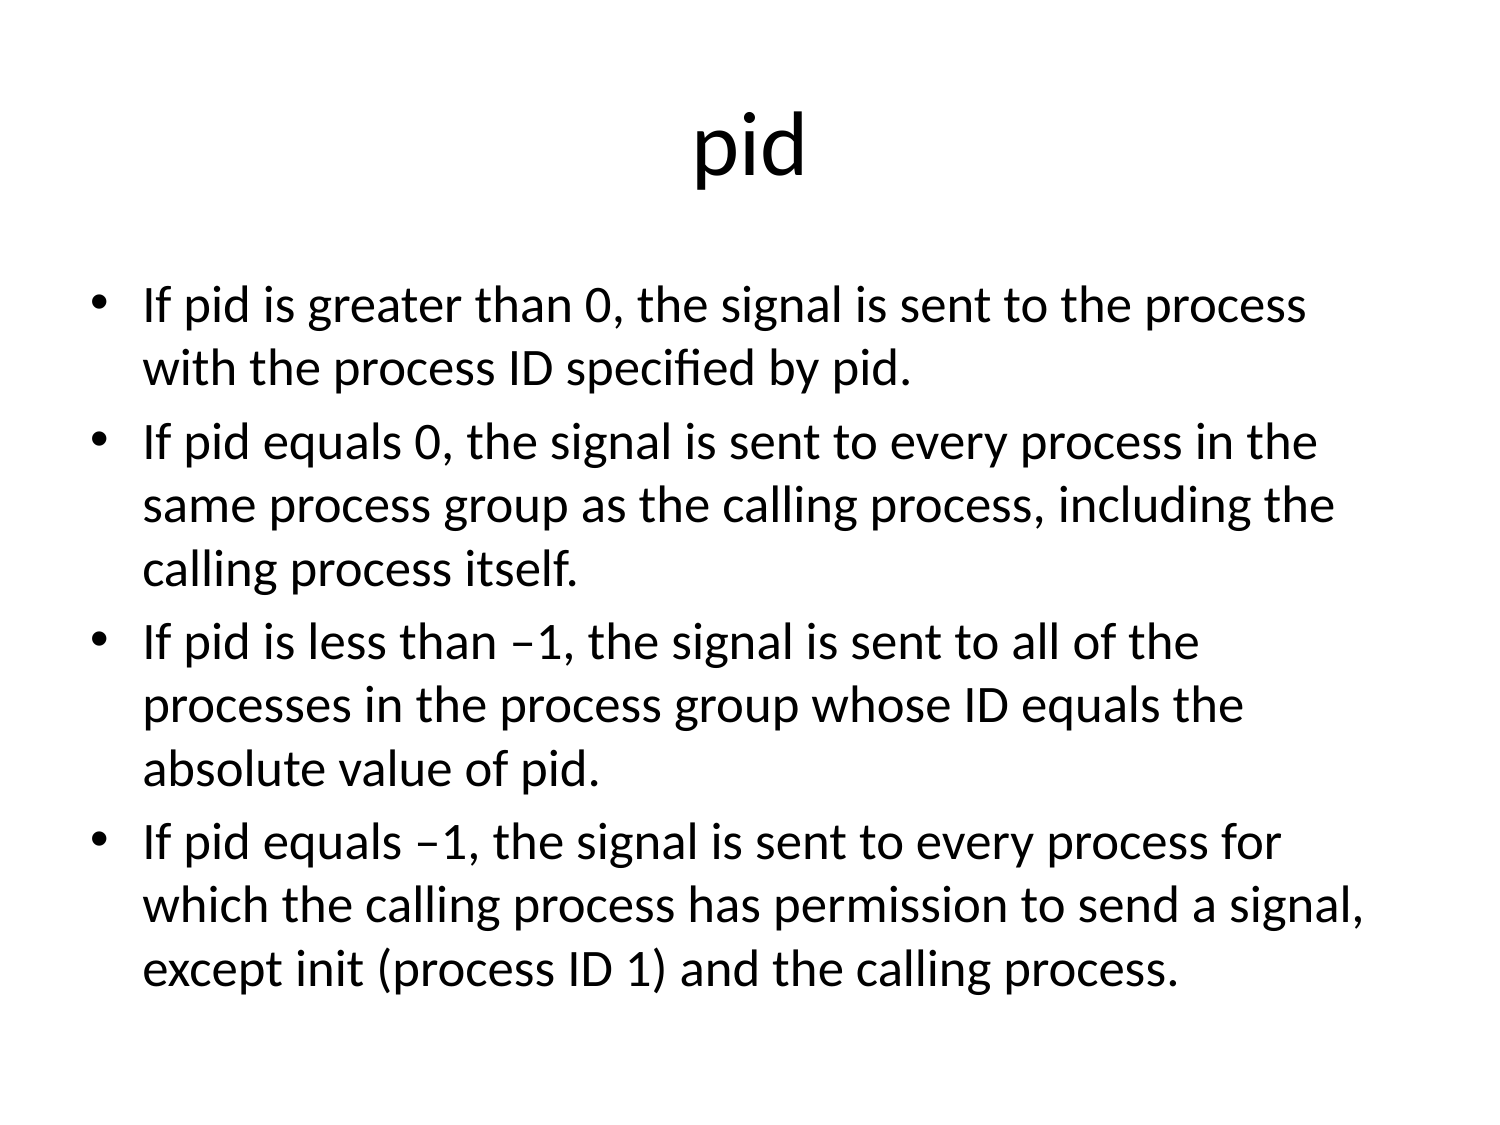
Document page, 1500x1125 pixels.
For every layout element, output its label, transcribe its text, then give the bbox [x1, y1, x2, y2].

list If pid is greater than 0, the signal is sent to the process with the process ID specified by pid. If pid equals 0, the signal is sent to every process in the same process group as the calling process, including the calling process itself. If pid is less than –1, the signal is sent to all of the processes in the process group whose ID equals the absolute value of pid. If pid equals –1, the signal is sent to every process for which the calling process has permission to send a signal, except init (process ID 1) and the calling process. [75, 262, 1425, 1005]
title pid [75, 45, 1425, 233]
